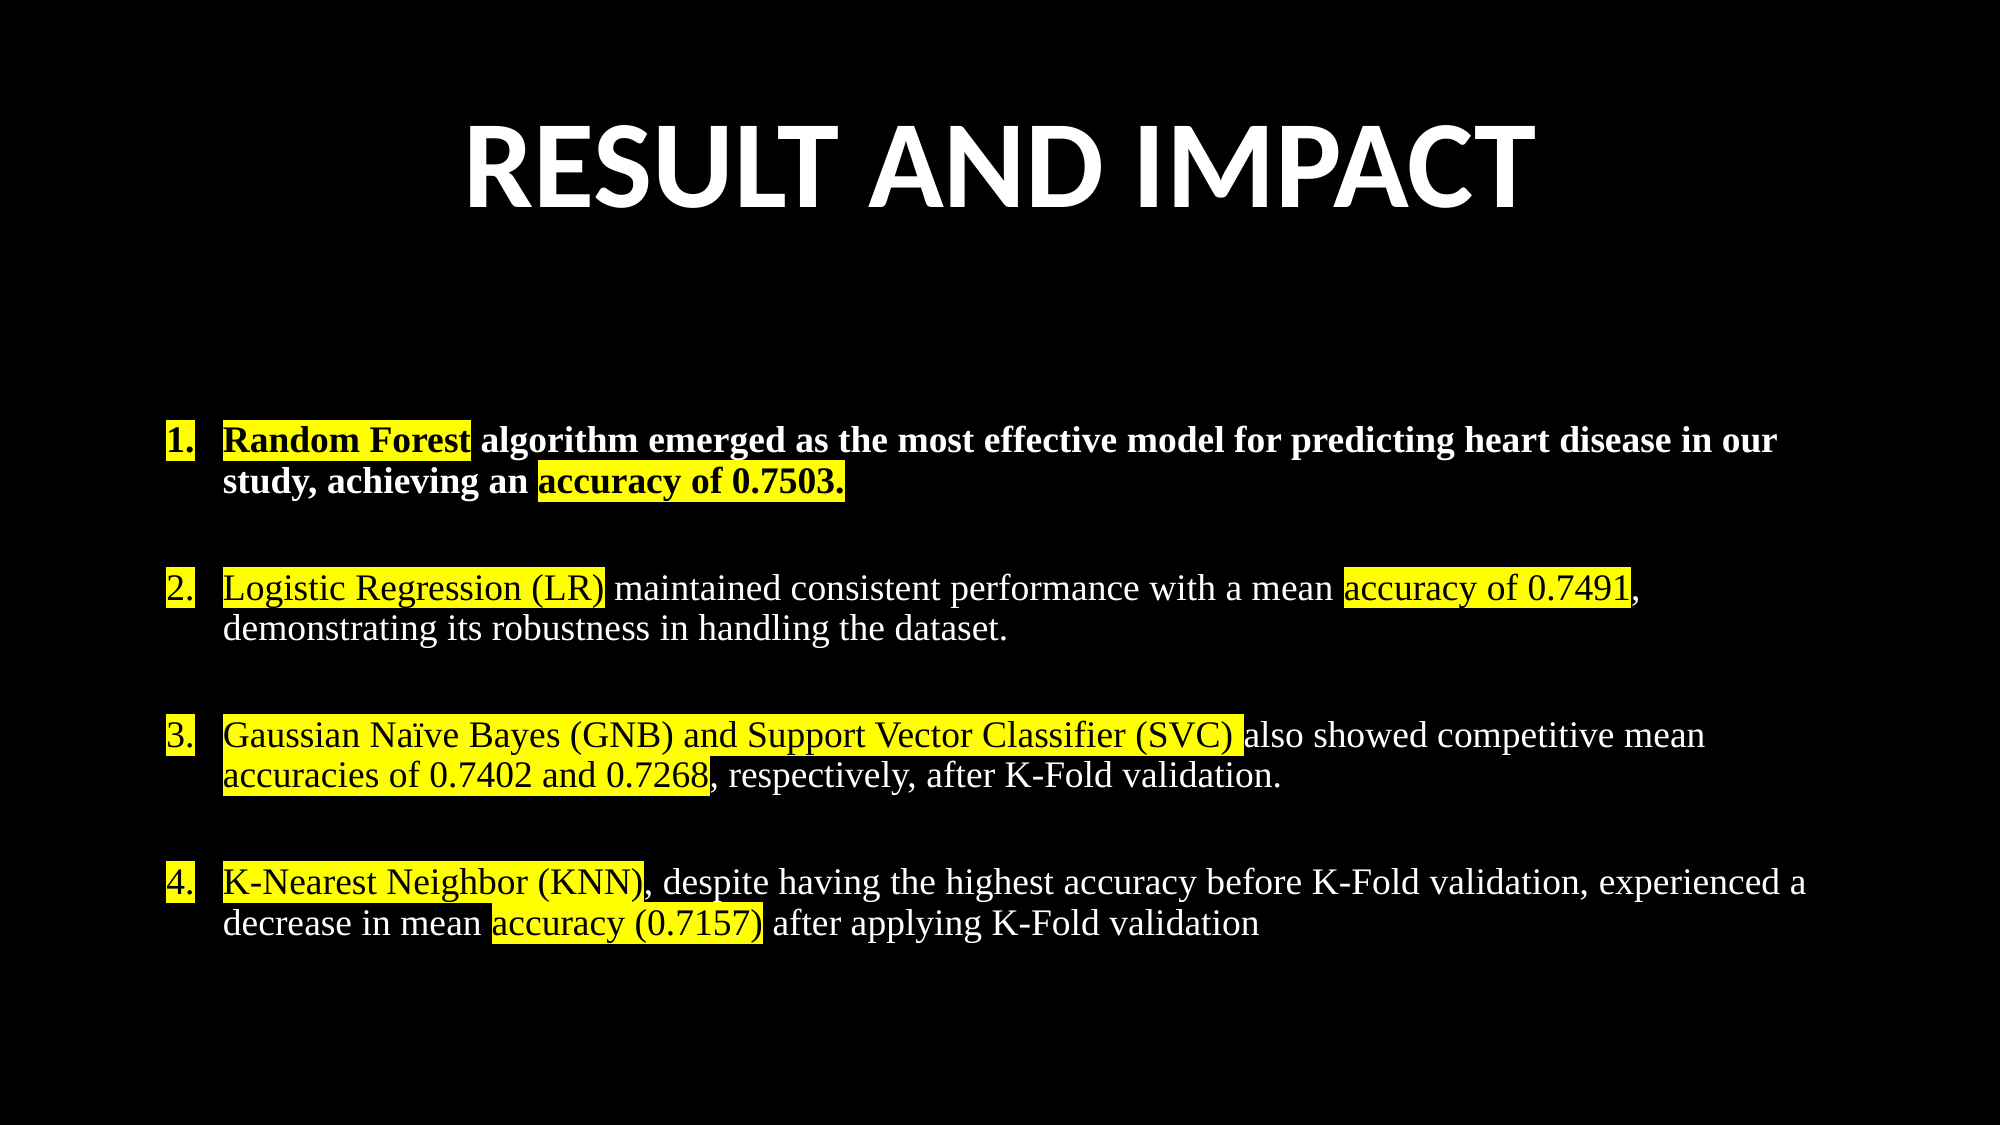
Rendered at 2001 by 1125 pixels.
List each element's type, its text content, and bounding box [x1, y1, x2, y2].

title RESULT AND IMPACT [249, 0, 1750, 347]
subtitle Random Forest algorithm emerged as the most effective model for predicting heart disease in our study, achieving an accuracy of 0.7503. Logistic Regression (LR) maintained consistent performance with a mean accuracy of 0.7491, demonstrating its robustness in handling the dataset. Gaussian Naïve Bayes (GNB) and Support Vector Classifier (SVC) also showed competitive mean accuracies of 0.7402 and 0.7268, respectively, after K-Fold validation. K-Nearest Neighbor (KNN), despite having the highest accuracy before K-Fold validation, experienced a decrease in mean accuracy (0.7157) after applying K-Fold validation [151, 347, 1863, 1011]
